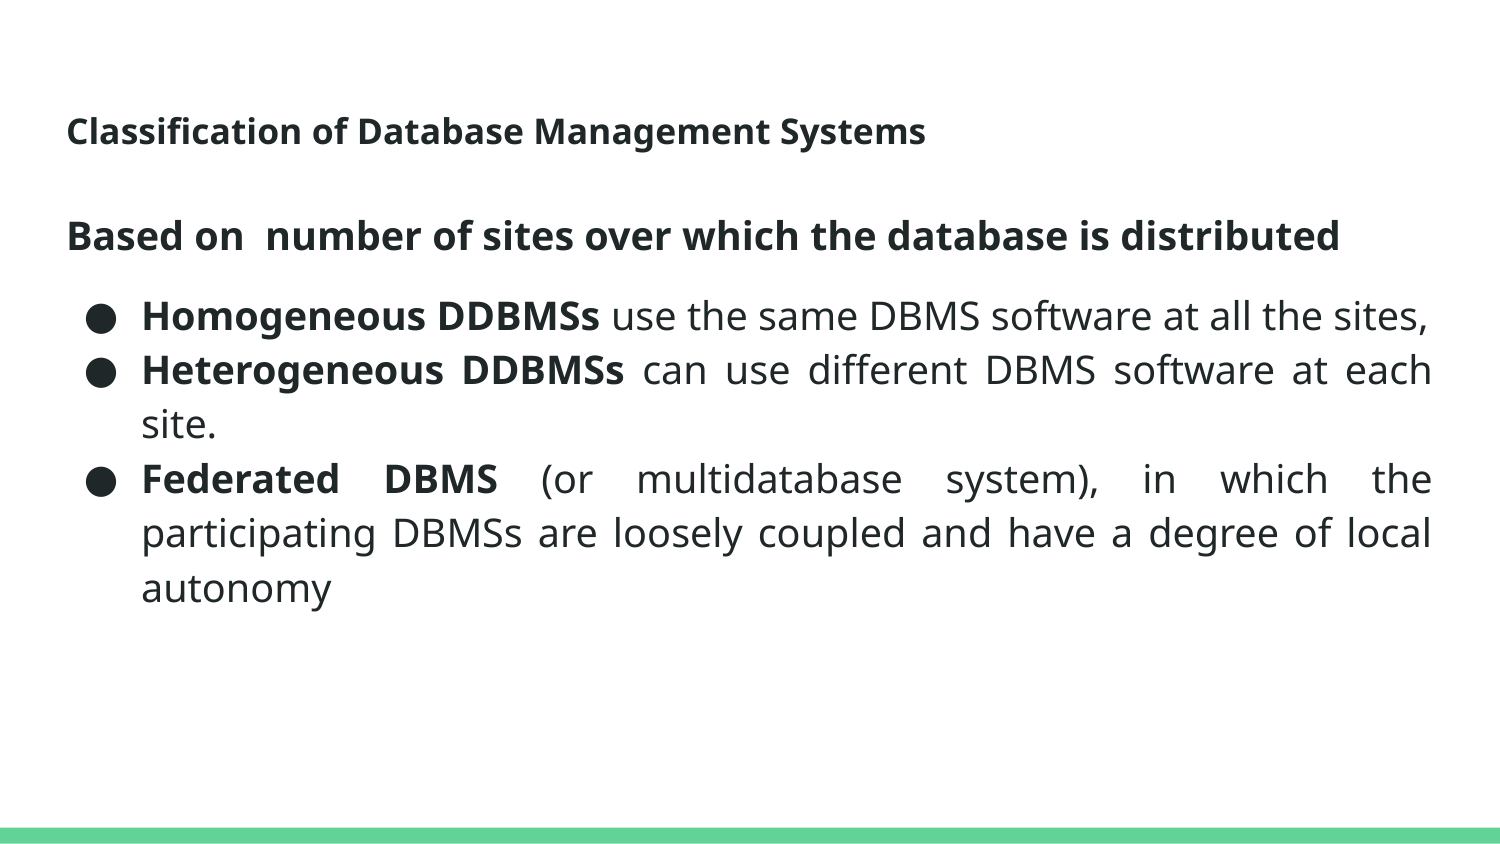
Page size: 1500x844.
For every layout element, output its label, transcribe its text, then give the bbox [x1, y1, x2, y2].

list Based on number of sites over which the database is distributed Homogeneous DDBMSs use the same DBMS software at all the sites, Heterogeneous DDBMSs can use different DBMS software at each site. Federated DBMS (or multidatabase system), in which the participating DBMSs are loosely coupled and have a degree of local autonomy [51, 189, 1449, 750]
title Classification of Database Management Systems [51, 72, 1449, 167]
